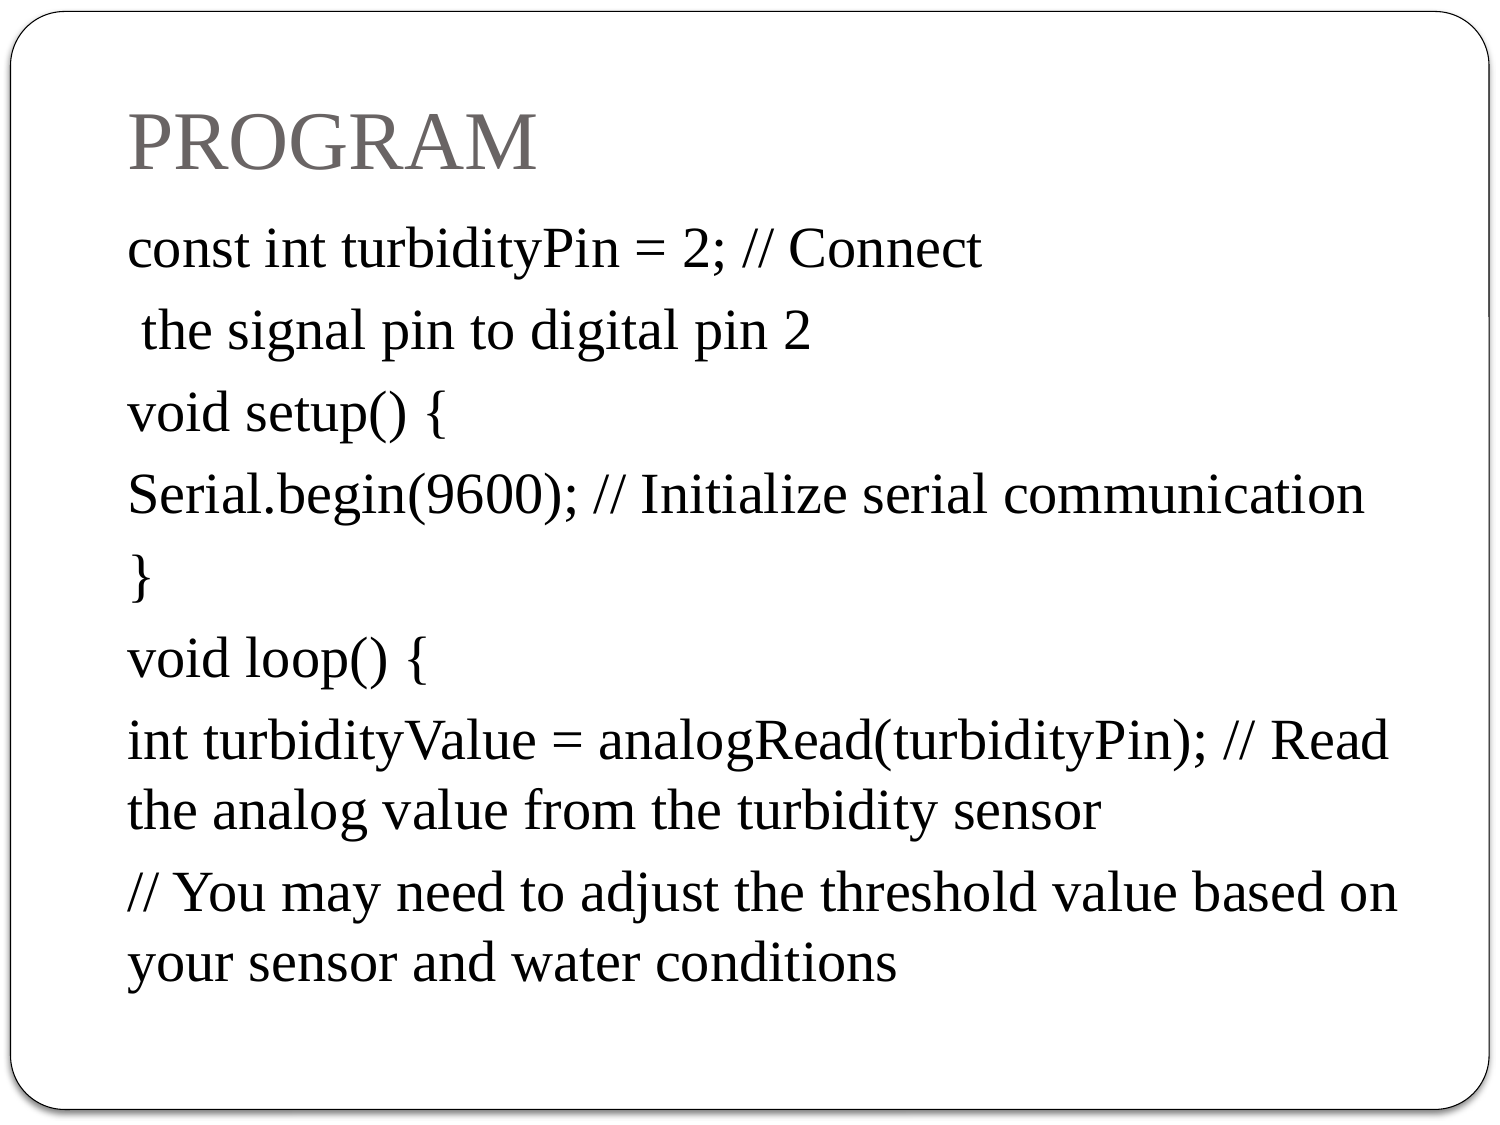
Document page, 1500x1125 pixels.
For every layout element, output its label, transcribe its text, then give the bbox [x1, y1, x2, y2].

list const int turbidityPin = 2; // Connect the signal pin to digital pin 2 void setup() { Serial.begin(9600); // Initialize serial communication } void loop() { int turbidityValue = analogRead(turbidityPin); // Read the analog value from the turbidity sensor // You may need to adjust the threshold value based on your sensor and water conditions [112, 201, 1425, 1083]
title PROGRAM [112, 73, 1388, 201]
